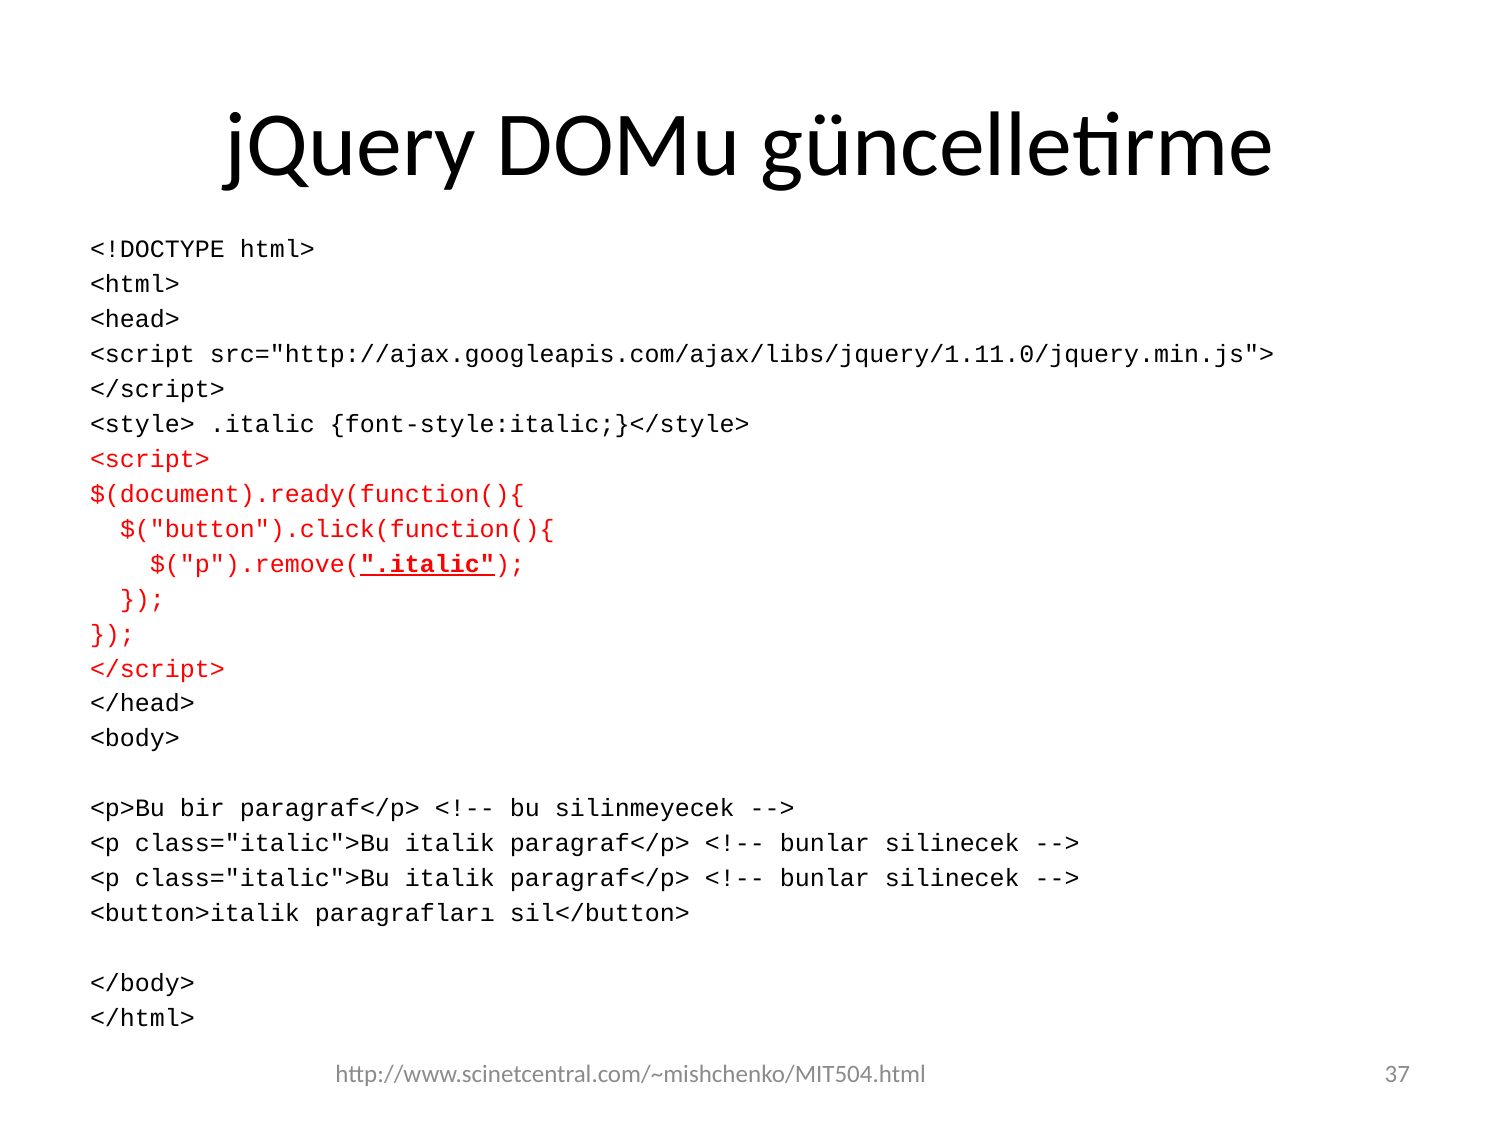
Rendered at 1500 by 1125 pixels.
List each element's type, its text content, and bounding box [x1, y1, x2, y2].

title jQuery DOMu güncelletirme [75, 45, 1425, 224]
footer http://www.scinetcentral.com/~mishchenko/MIT504.html [275, 1042, 988, 1103]
slide_number 37 [1074, 1042, 1425, 1103]
list <!DOCTYPE html> <html> <head> <script src="http://ajax.googleapis.com/ajax/libs/jquery/1.11.0/jquery.min.js"> </script> <style> .italic {font-style:italic;}</style> <script> $(document).ready(function(){ $("button").click(function(){ $("p").remove(".italic"); }); }); </script> </head> <body> <p>Bu bir paragraf</p> <!-- bu silinmeyecek --> <p class="italic">Bu italik paragraf</p> <!-- bunlar silinecek --> <p class="italic">Bu italik paragraf</p> <!-- bunlar silinecek --> <button>italik paragrafları sil</button> </body> </html> [75, 224, 1425, 1050]
